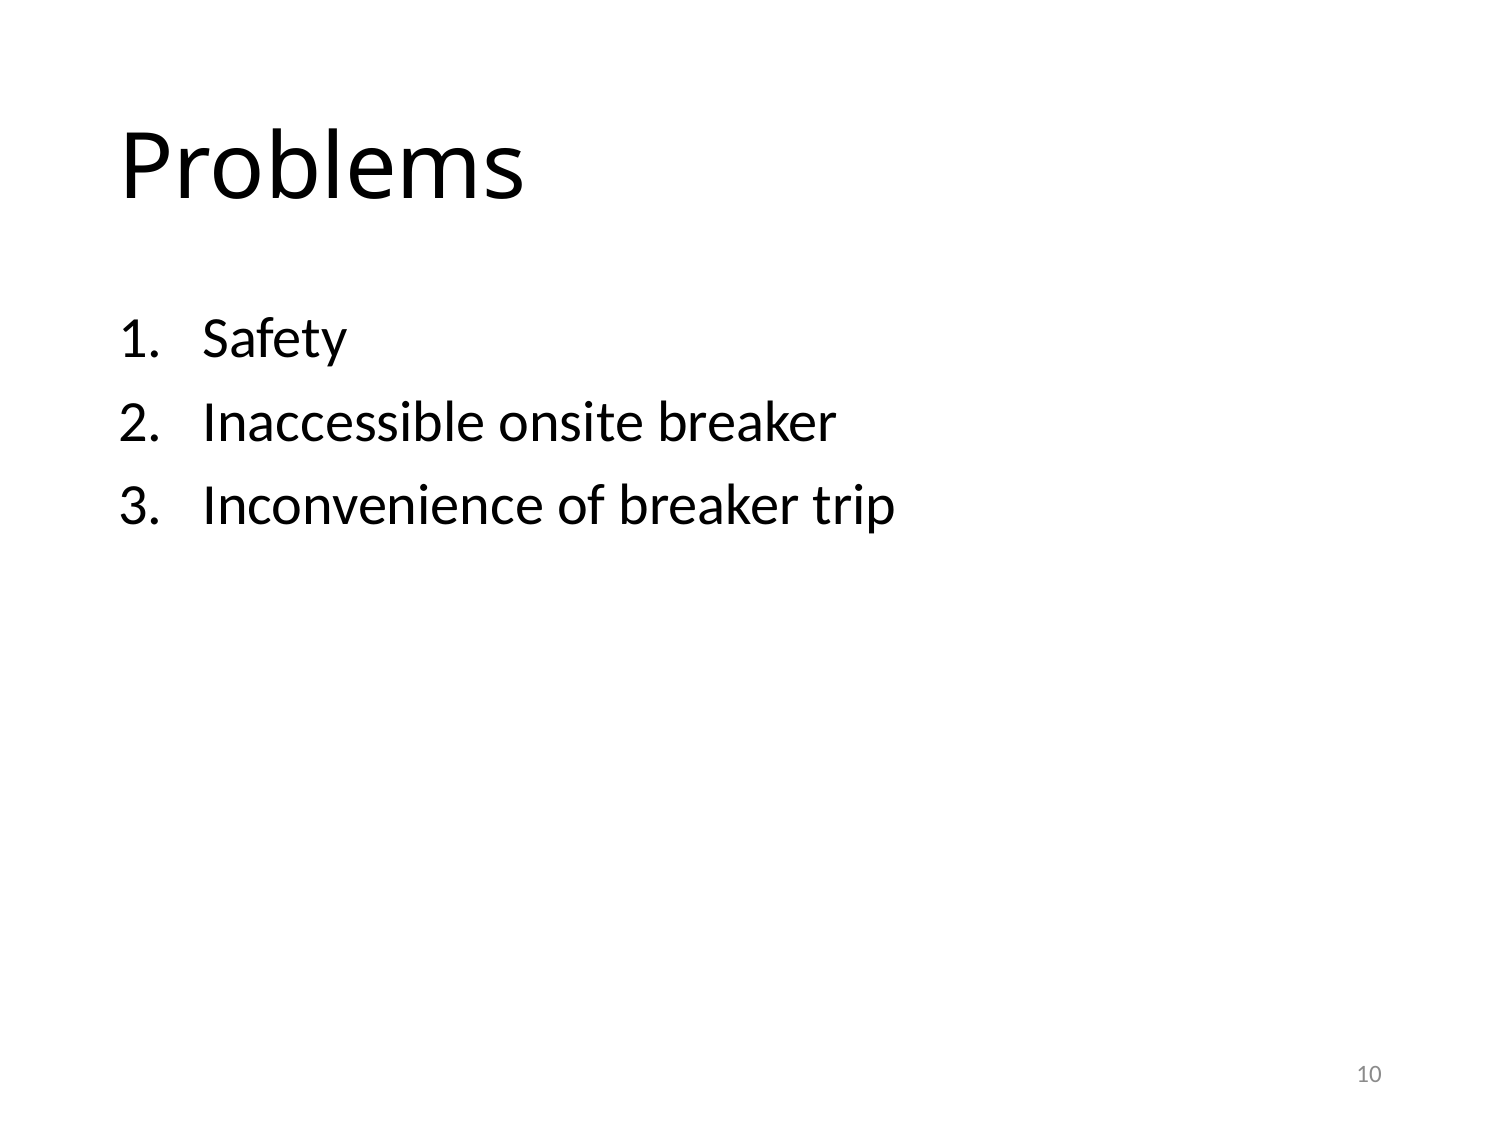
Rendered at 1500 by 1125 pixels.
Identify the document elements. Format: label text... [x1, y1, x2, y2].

title Problems [103, 59, 1397, 278]
list Safety Inaccessible onsite breaker Inconvenience of breaker trip [103, 299, 1397, 1014]
slide_number 10 [1059, 1042, 1397, 1103]
